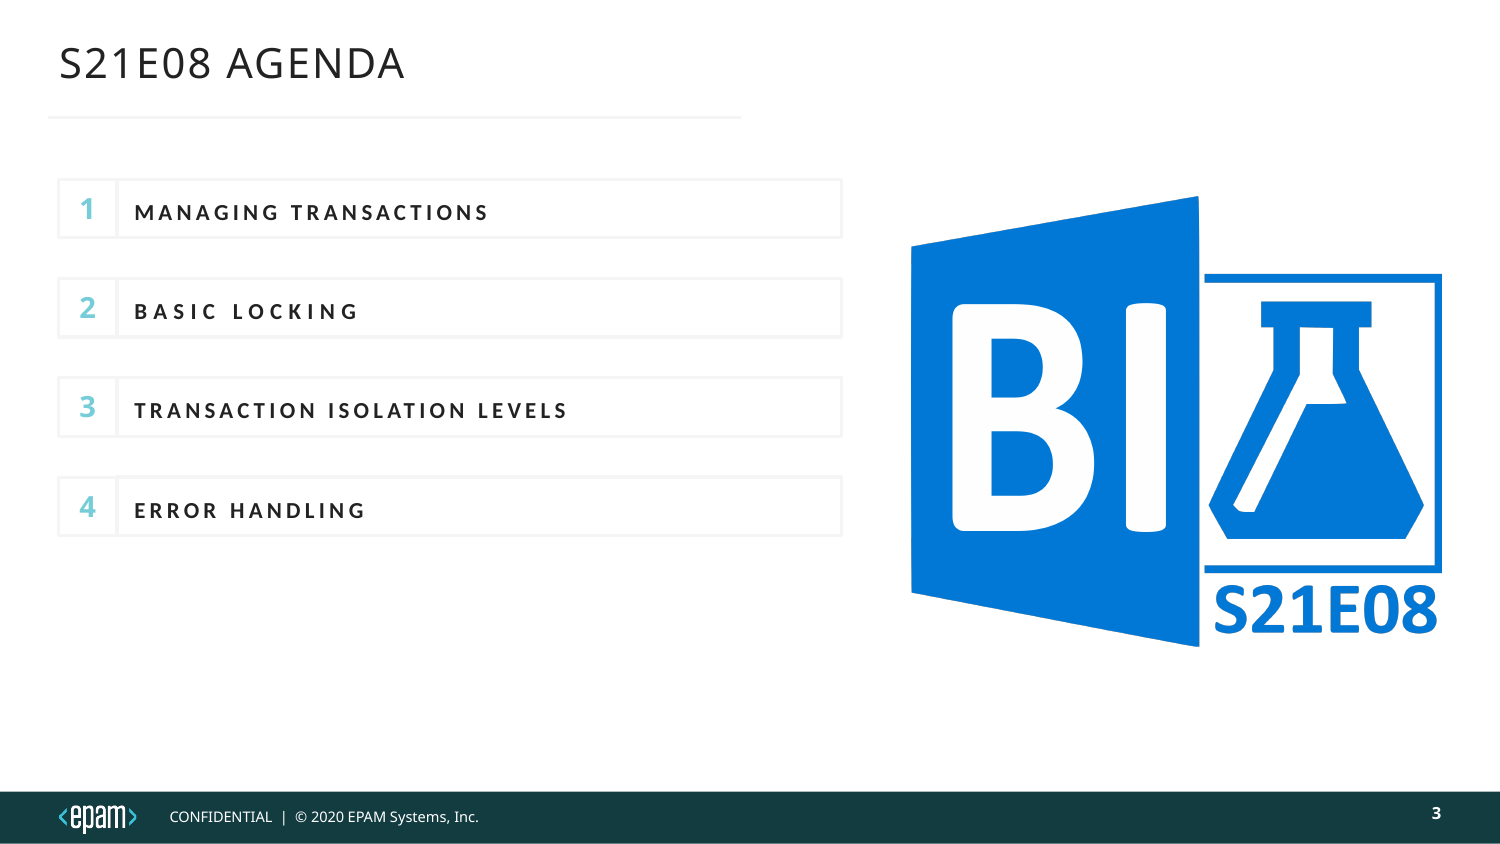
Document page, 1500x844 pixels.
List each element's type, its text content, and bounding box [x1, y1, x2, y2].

list 4 [57, 476, 115, 537]
slide_number 3 [1216, 791, 1442, 844]
list 2 [57, 277, 115, 339]
list Transaction Isolation Levels [115, 376, 843, 438]
title S21E08 AGENDA [59, 37, 1442, 87]
list Basic Locking [115, 277, 843, 339]
picture [911, 196, 1442, 647]
list 3 [57, 376, 115, 438]
list 1 [57, 178, 115, 239]
list Error Handling [115, 475, 843, 537]
list Managing Transactions [115, 178, 843, 239]
